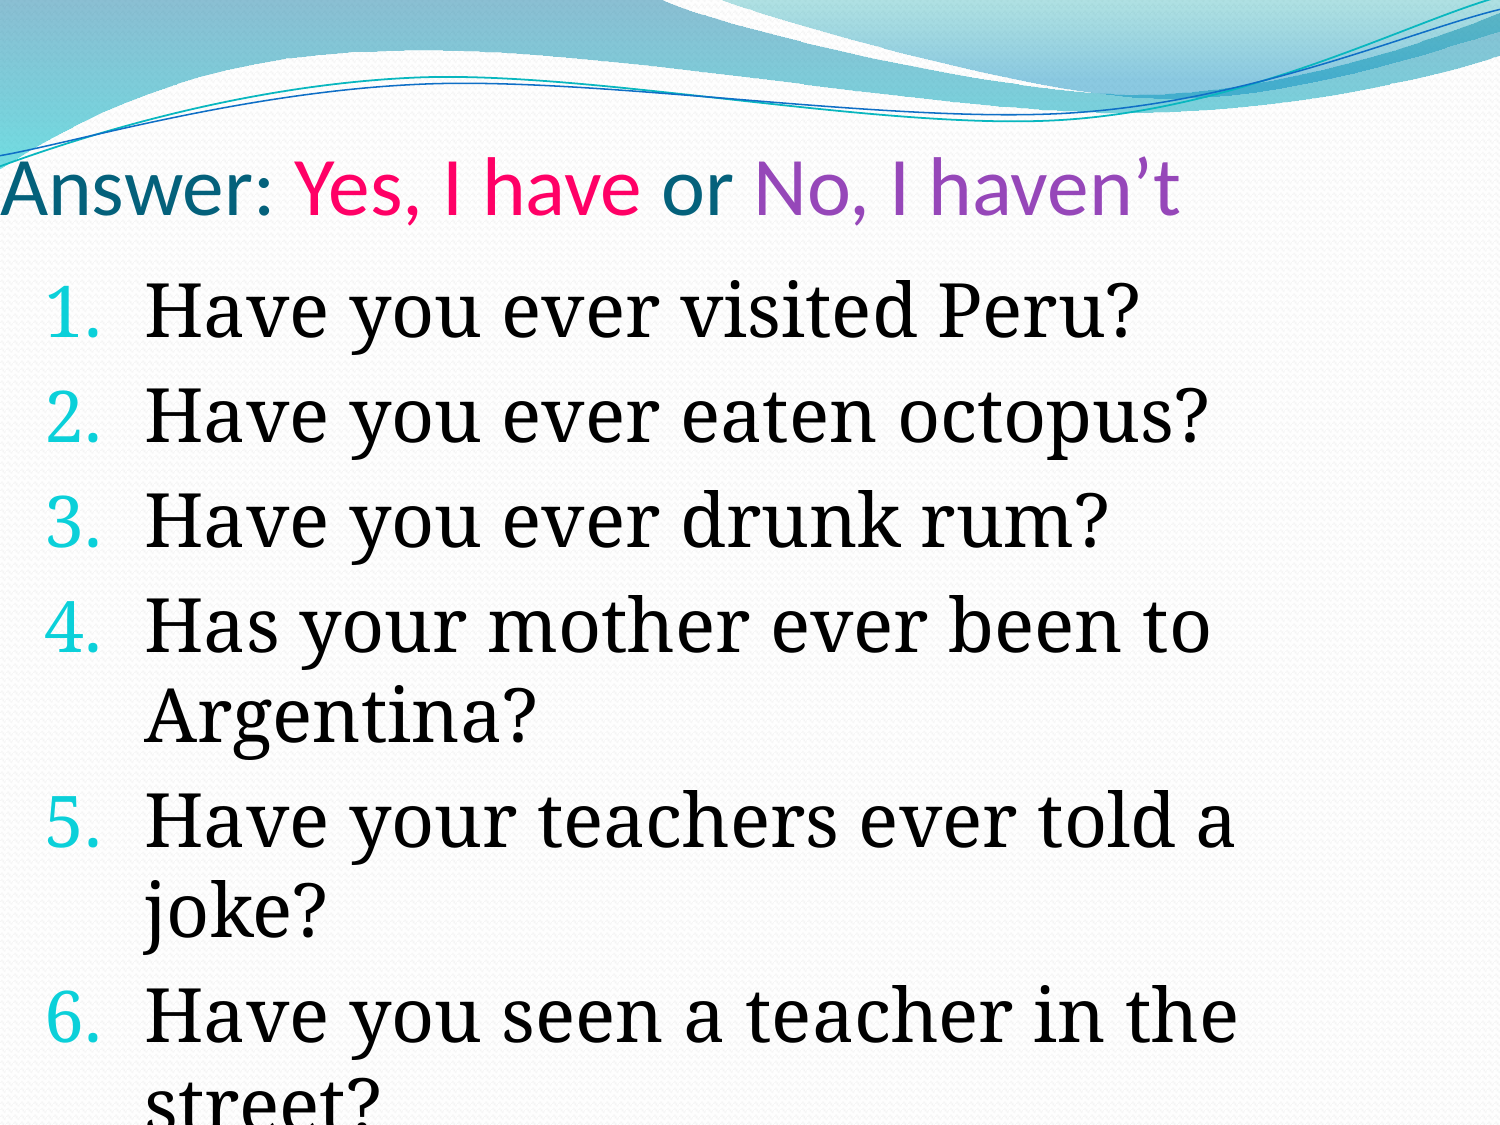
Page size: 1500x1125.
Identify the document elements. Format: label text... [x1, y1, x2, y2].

title Answer: Yes, I have or No, I haven’t [0, 45, 1425, 233]
list Have you ever visited Peru? Have you ever eaten octopus? Have you ever drunk rum? Has your mother ever been to Argentina? Have your teachers ever told a joke? Have you seen a teacher in the street? Have you ever saved a life? [29, 255, 1425, 1038]
